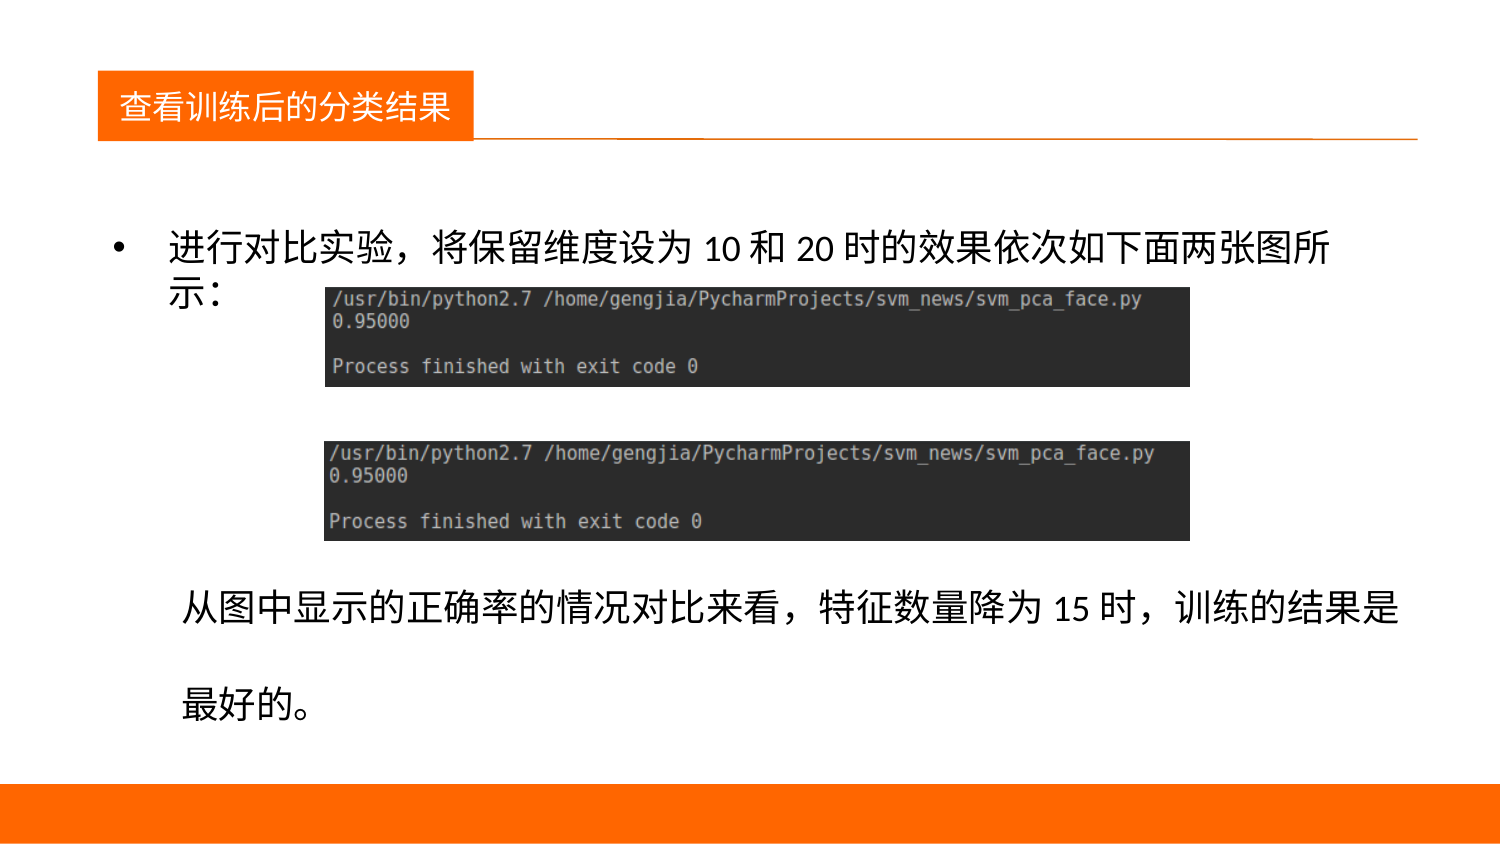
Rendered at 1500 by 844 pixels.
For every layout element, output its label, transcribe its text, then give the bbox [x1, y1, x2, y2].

picture [325, 287, 1190, 387]
text_box [99, 70, 130, 147]
text_box 查看训练后的分类结果 [96, 68, 476, 143]
picture [324, 441, 1190, 541]
text_box [0, 782, 1500, 844]
text_box 进行对比实验，将保留维度设为10和20时的效果依次如下面两张图所示： 从图中显示的正确率的情况对比来看，特征数量降为15时，训练的结果是 最好的。 [97, 164, 1418, 839]
